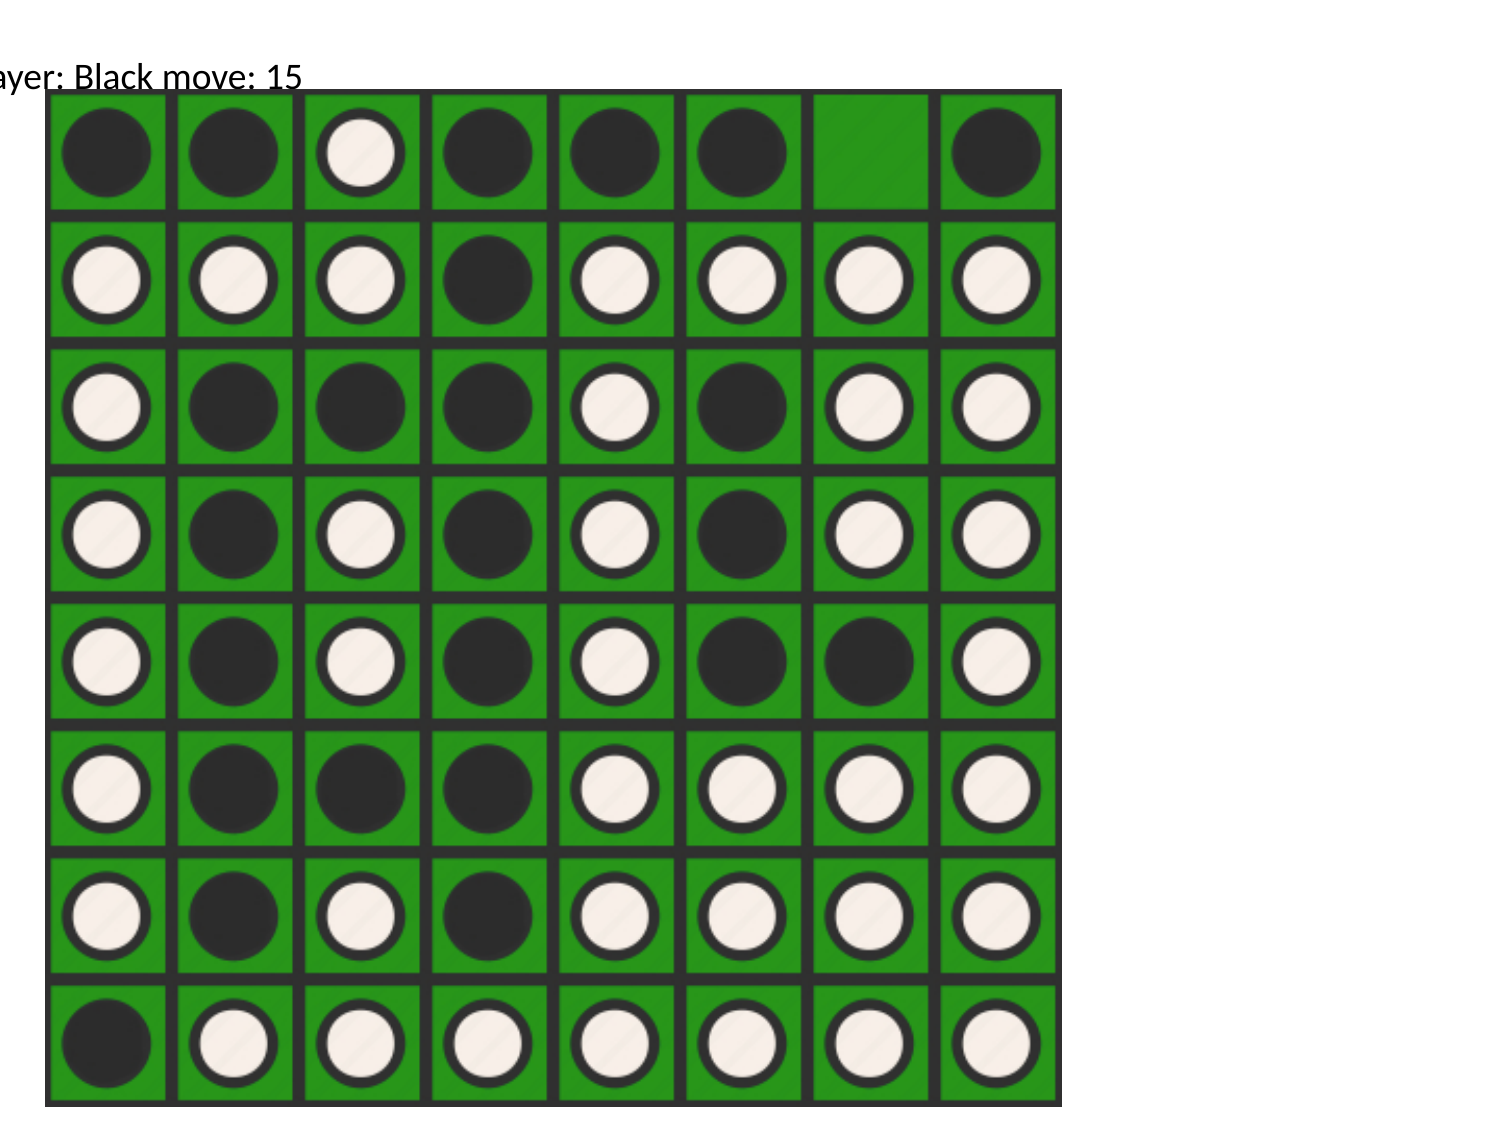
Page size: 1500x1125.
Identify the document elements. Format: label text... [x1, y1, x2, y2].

text_box turn: 59 player: Black move: 15 [0, 44, 319, 105]
picture [44, 89, 1062, 1107]
